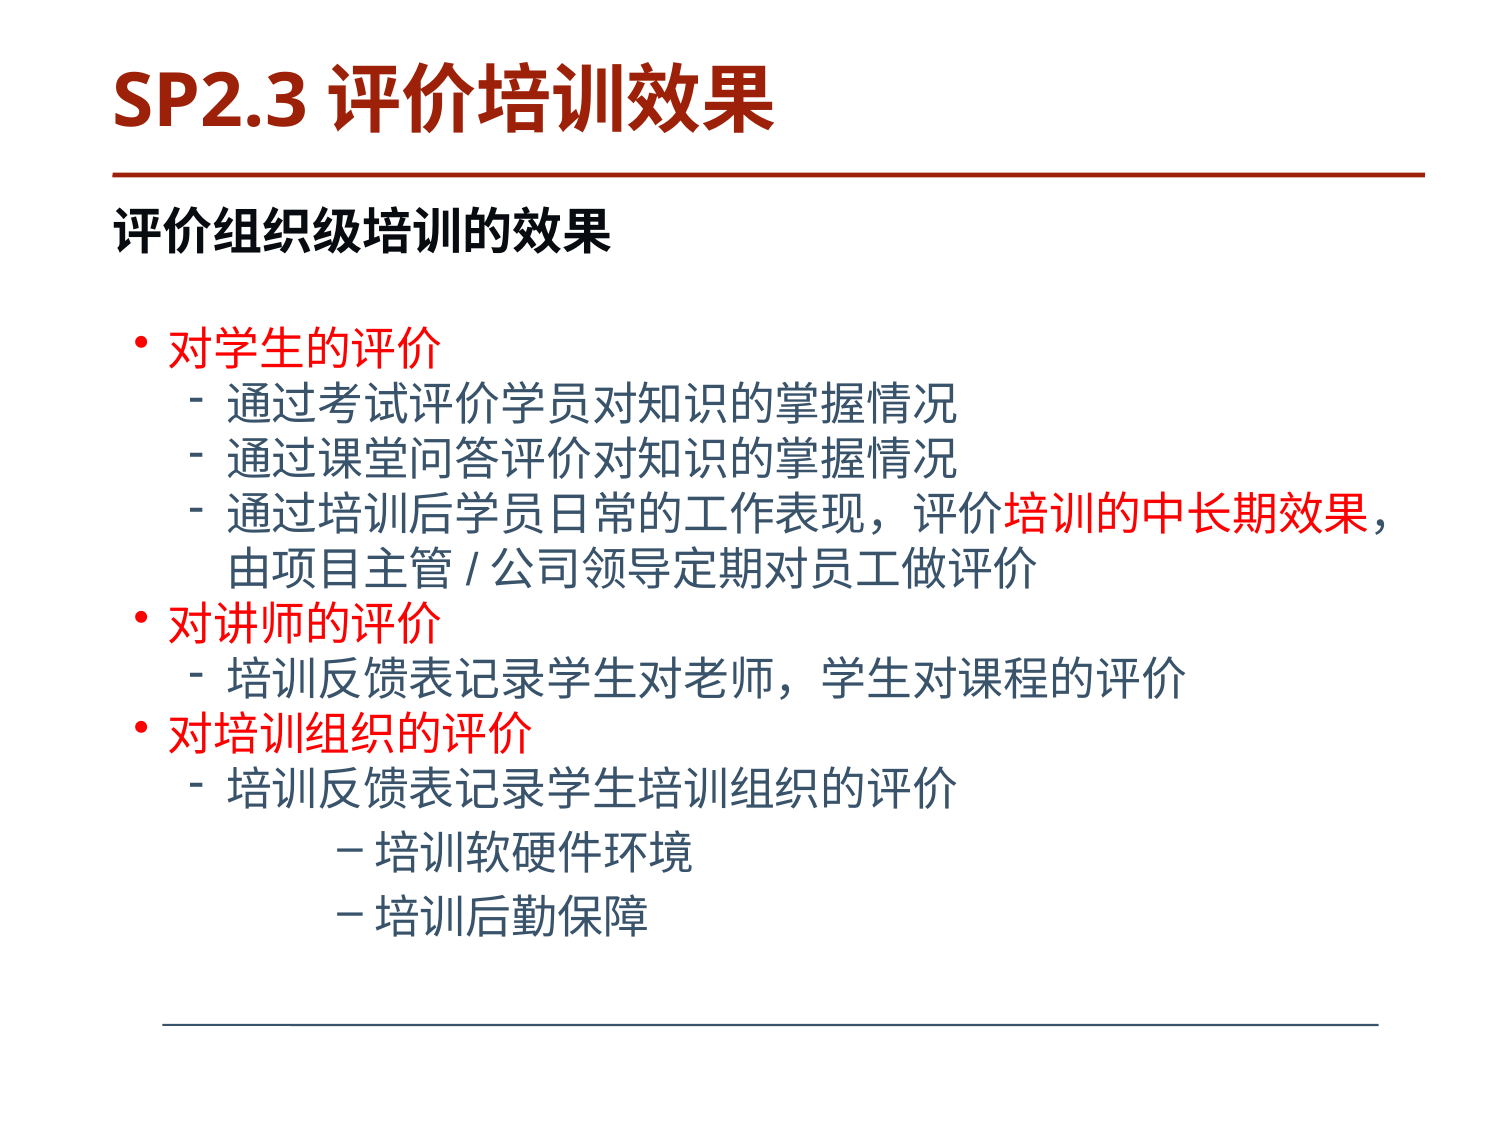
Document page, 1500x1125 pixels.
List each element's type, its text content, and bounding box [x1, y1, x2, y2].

list 评价组织级培训的效果 对学生的评价 通过考试评价学员对知识的掌握情况 通过课堂问答评价对知识的掌握情况 通过培训后学员日常的工作表现，评价培训的中长期效果，由项目主管/公司领导定期对员工做评价 对讲师的评价 培训反馈表记录学生对老师，学生对课程的评价 对培训组织的评价 培训反馈表记录学生培训组织的评价 培训软硬件环境 培训后勤保障 [112, 200, 1425, 1000]
title SP2.3评价培训效果 [112, 62, 1425, 155]
